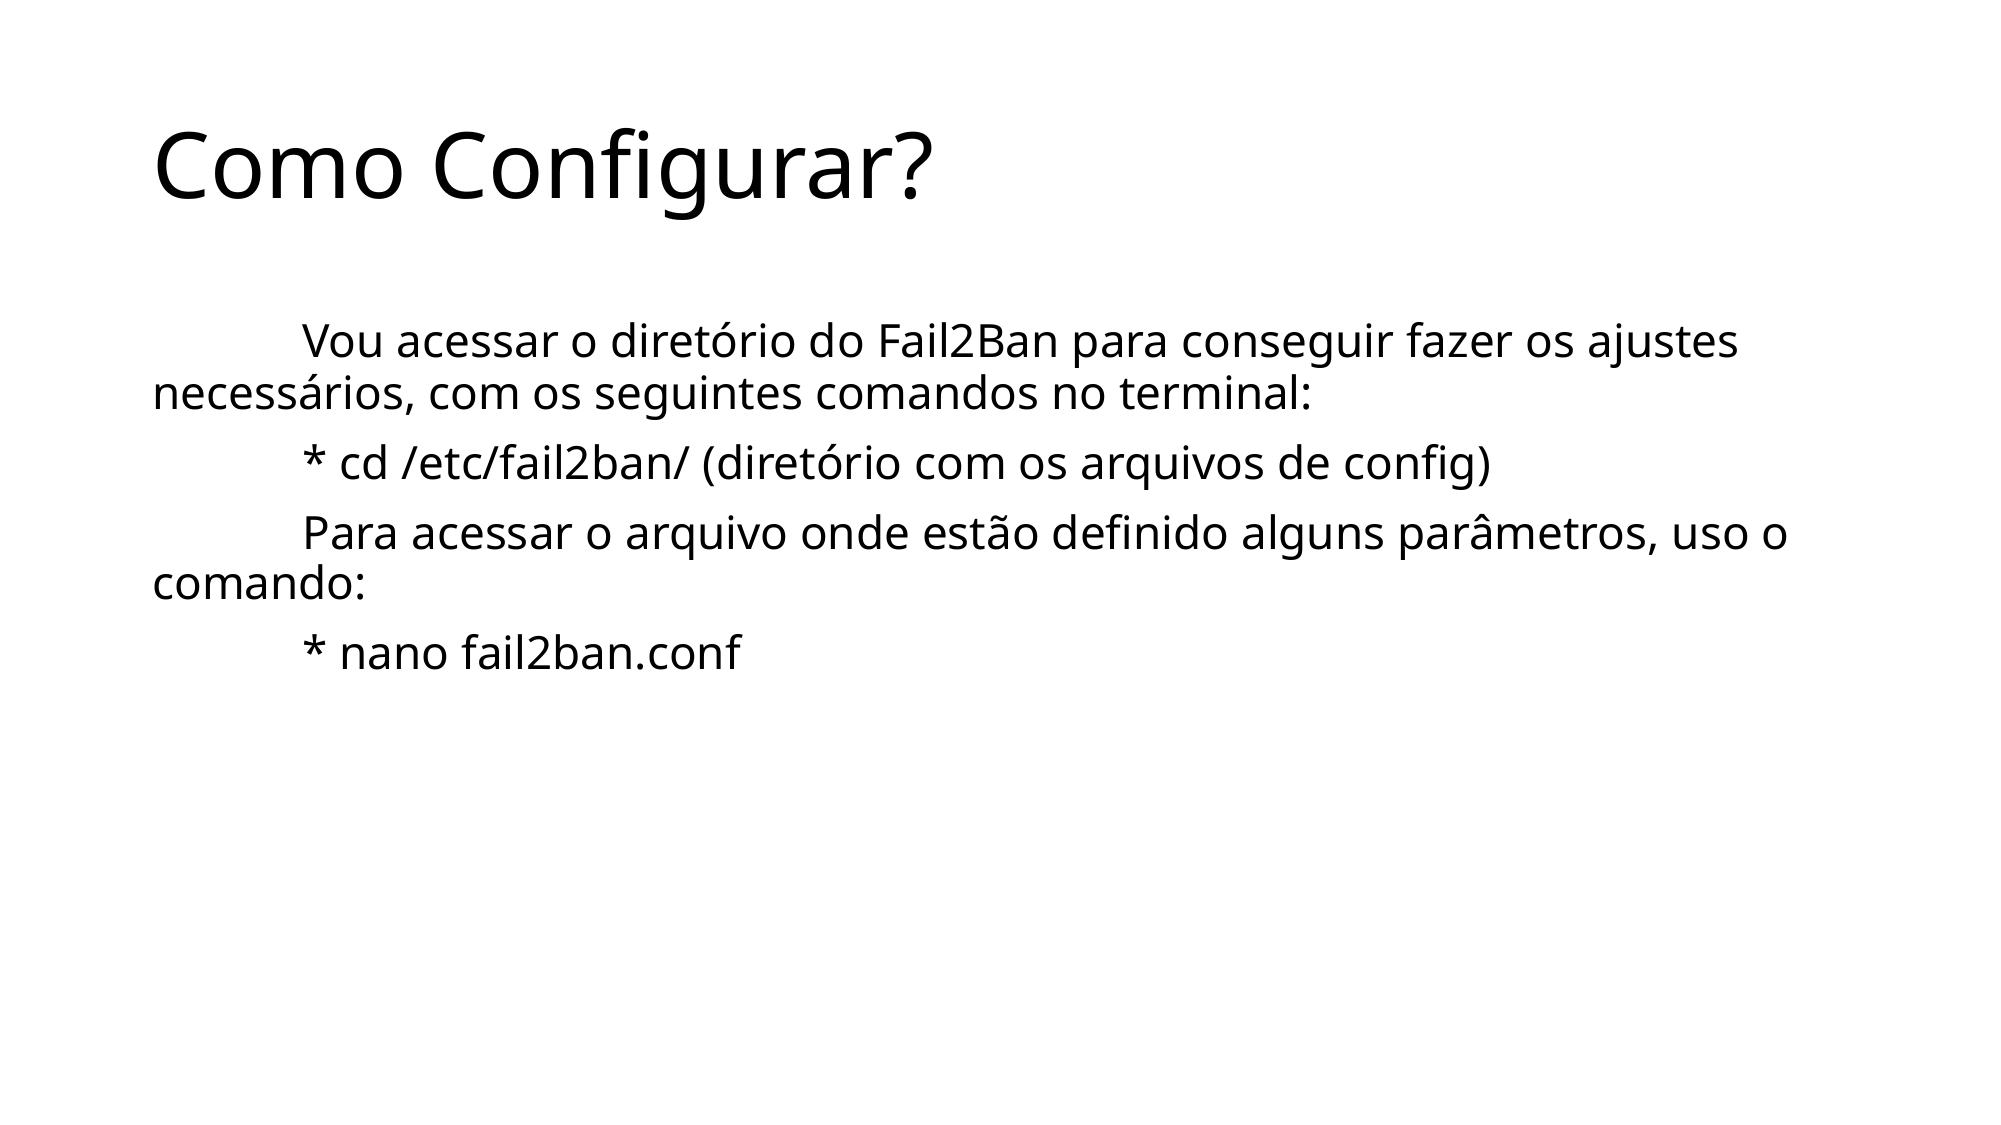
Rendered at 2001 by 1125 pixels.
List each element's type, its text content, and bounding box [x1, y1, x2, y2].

title Como Configurar? [137, 59, 1863, 278]
list Vou acessar o diretório do Fail2Ban para conseguir fazer os ajustes necessários, com os seguintes comandos no terminal: * cd /etc/fail2ban/ (diretório com os arquivos de config) Para acessar o arquivo onde estão definido alguns parâmetros, uso o comando: * nano fail2ban.conf [137, 299, 1863, 1014]
